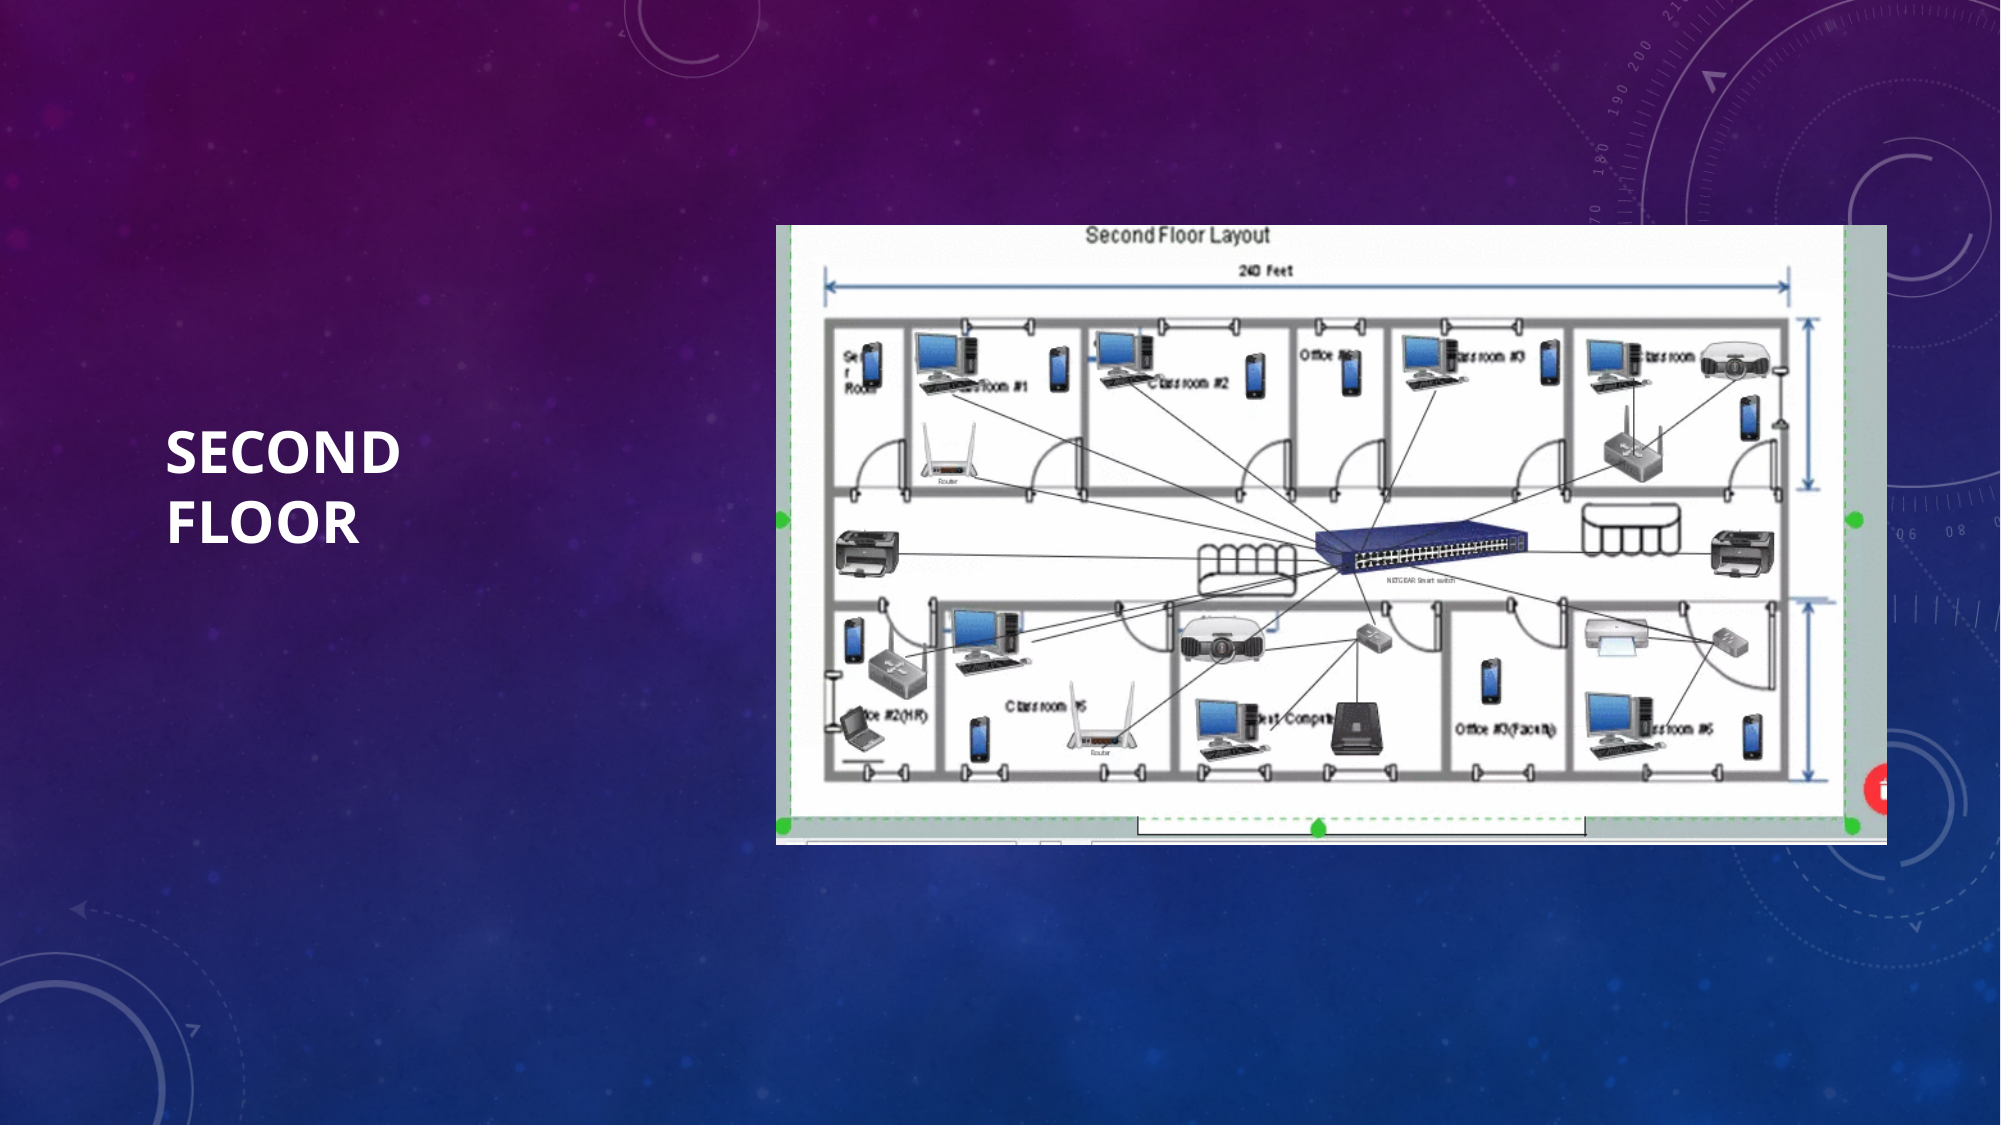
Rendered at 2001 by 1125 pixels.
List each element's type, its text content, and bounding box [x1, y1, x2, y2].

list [775, 225, 1887, 846]
title Second Floor [150, 358, 582, 563]
picture [0, 0, 2001, 1125]
